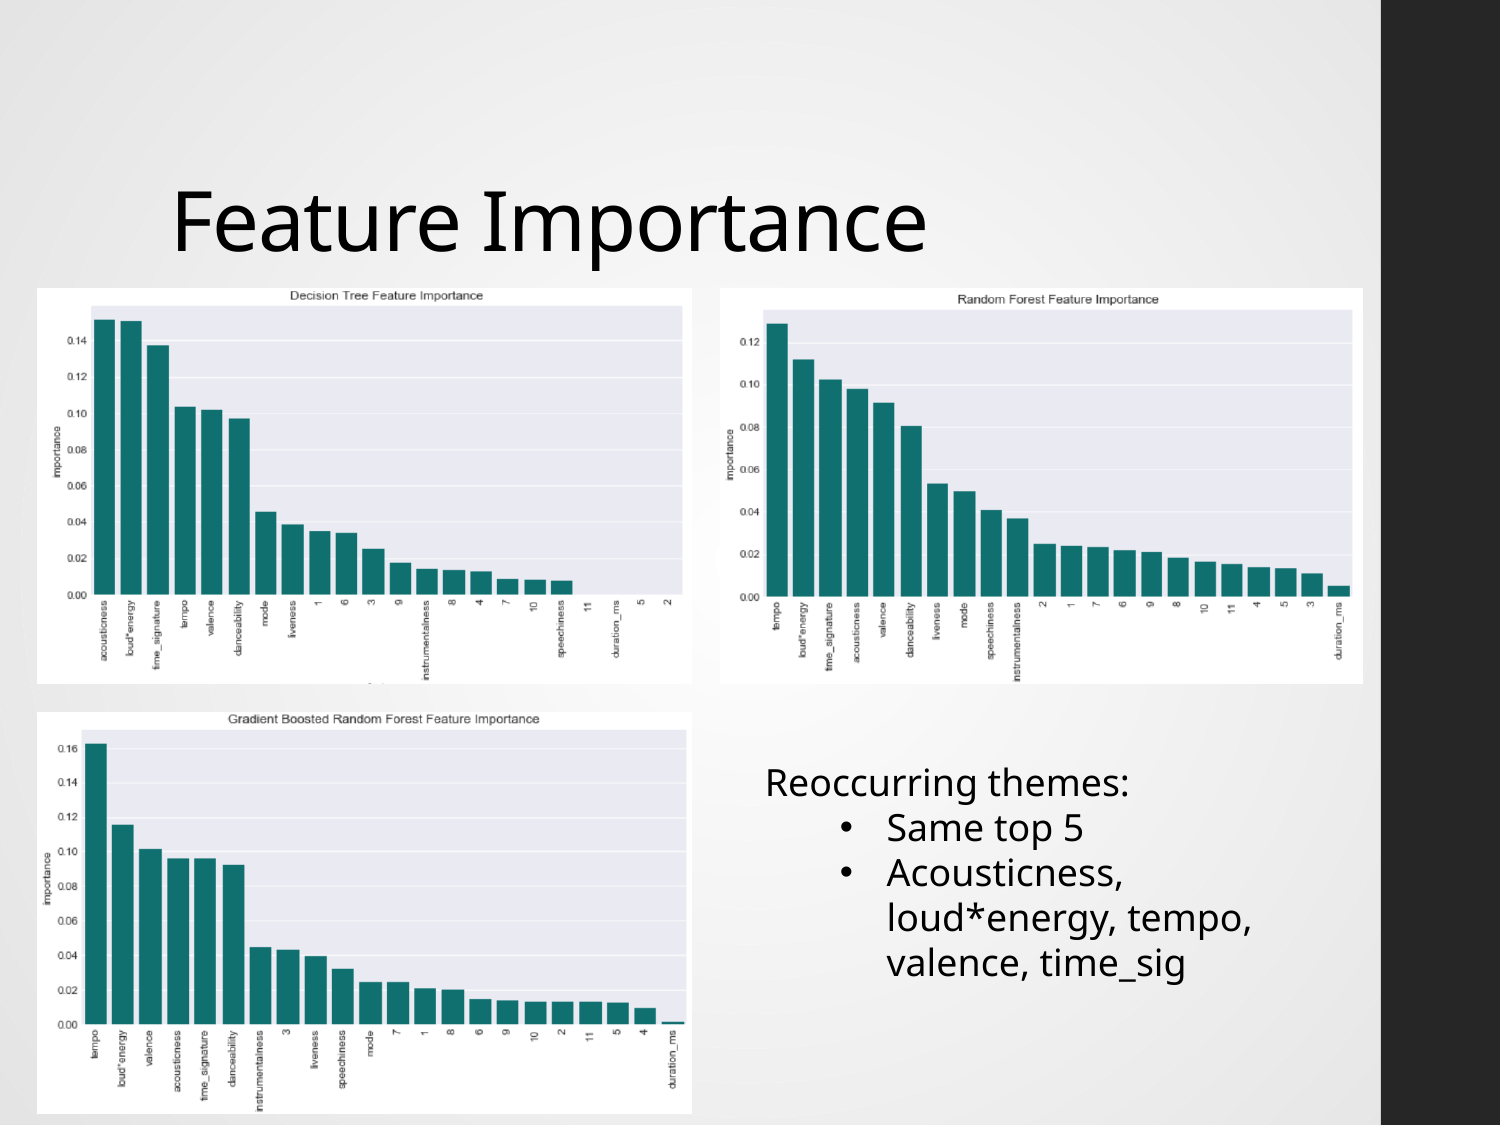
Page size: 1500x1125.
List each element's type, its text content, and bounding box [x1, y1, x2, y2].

picture [720, 287, 1363, 684]
text_box Reoccurring themes: Same top 5 Acousticness, loud*energy, tempo, valence, time_sig [749, 751, 1316, 992]
picture [36, 712, 692, 1115]
title Feature Importance [155, 60, 1348, 278]
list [36, 287, 692, 684]
